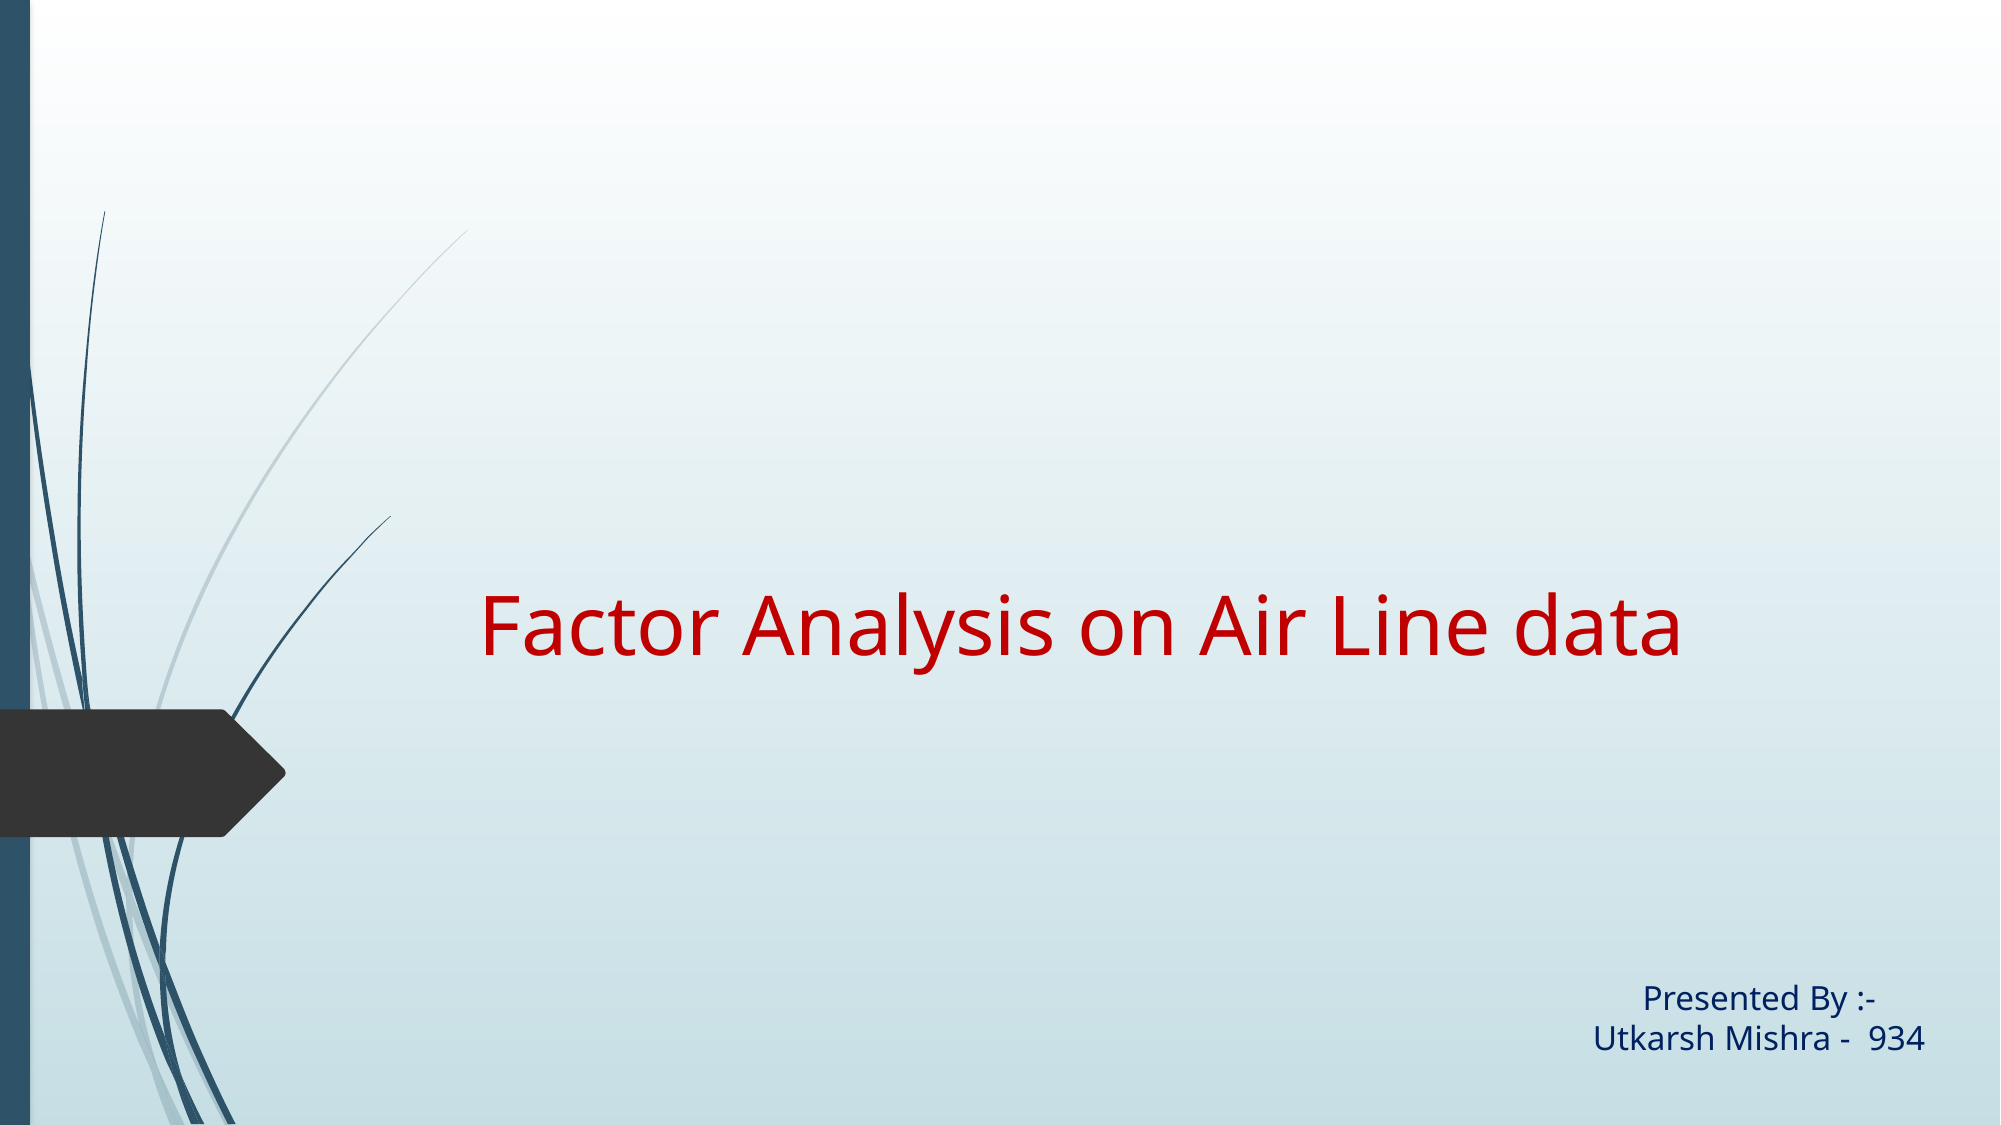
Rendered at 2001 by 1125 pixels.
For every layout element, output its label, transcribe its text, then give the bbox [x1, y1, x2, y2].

title Factor Analysis on Air Line data [458, 483, 1707, 680]
text_box Presented By :- Utkarsh Mishra - 934 [1510, 969, 2000, 1065]
